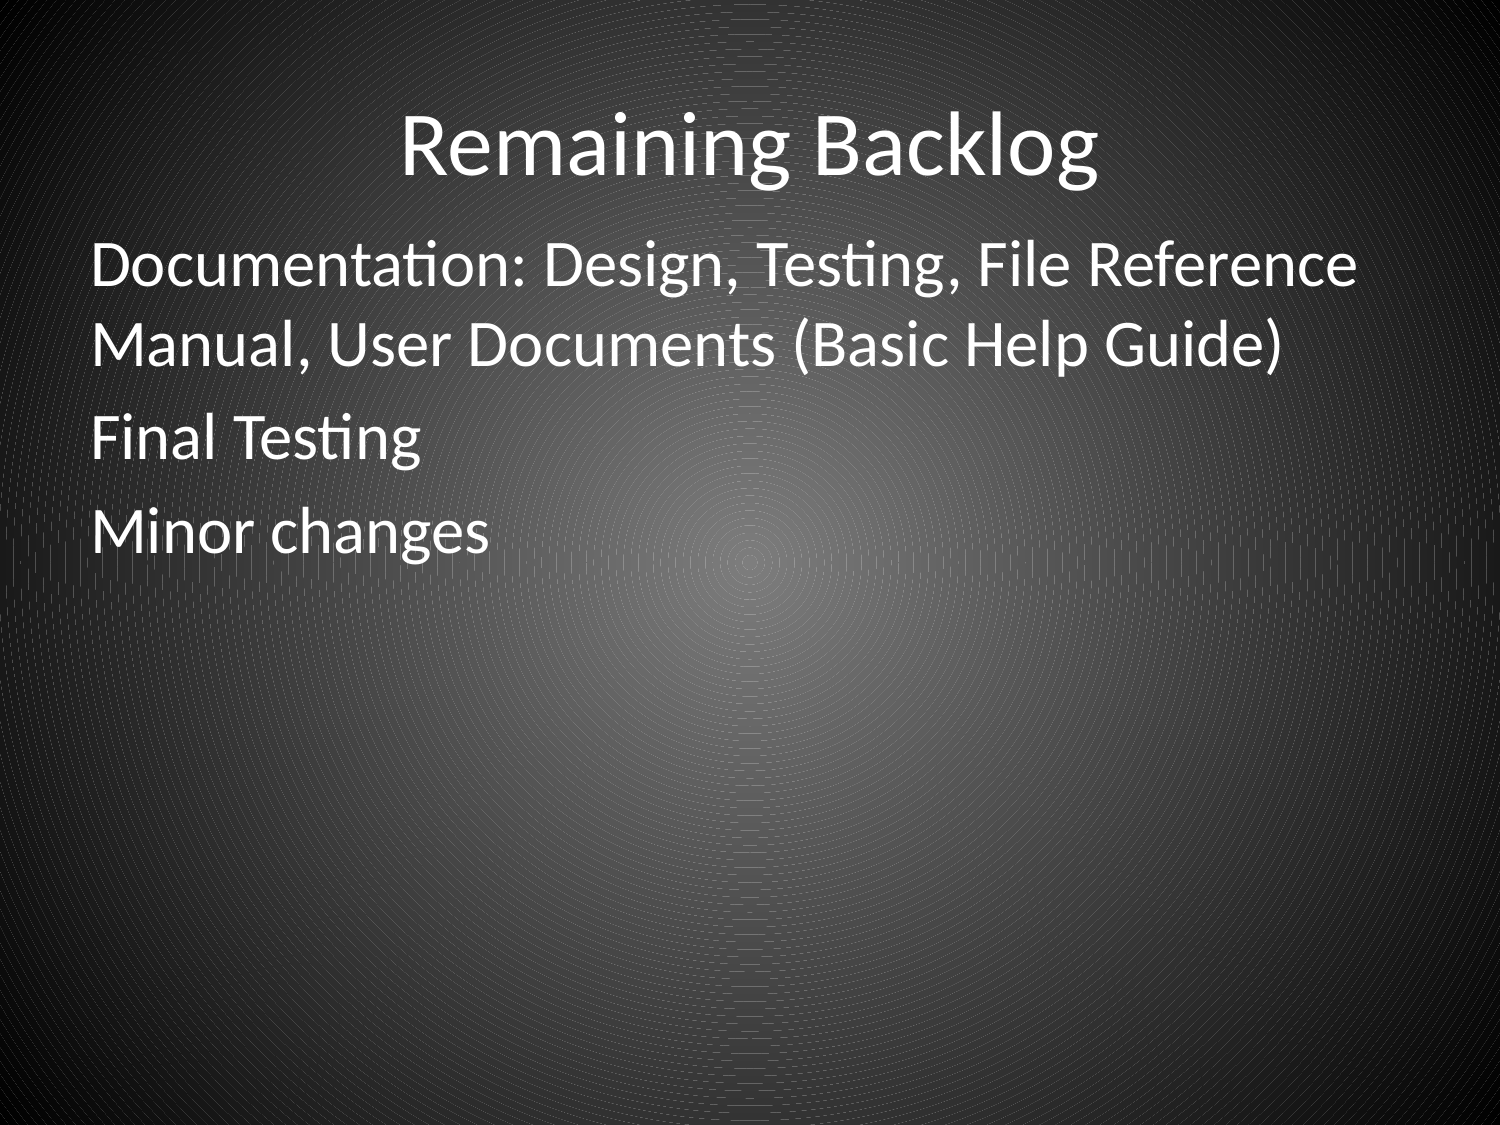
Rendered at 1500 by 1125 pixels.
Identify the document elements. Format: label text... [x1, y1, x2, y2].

list Documentation: Design, Testing, File Reference Manual, User Documents (Basic Help Guide) Final Testing Minor changes [75, 212, 1425, 1005]
title Remaining Backlog [75, 45, 1425, 212]
